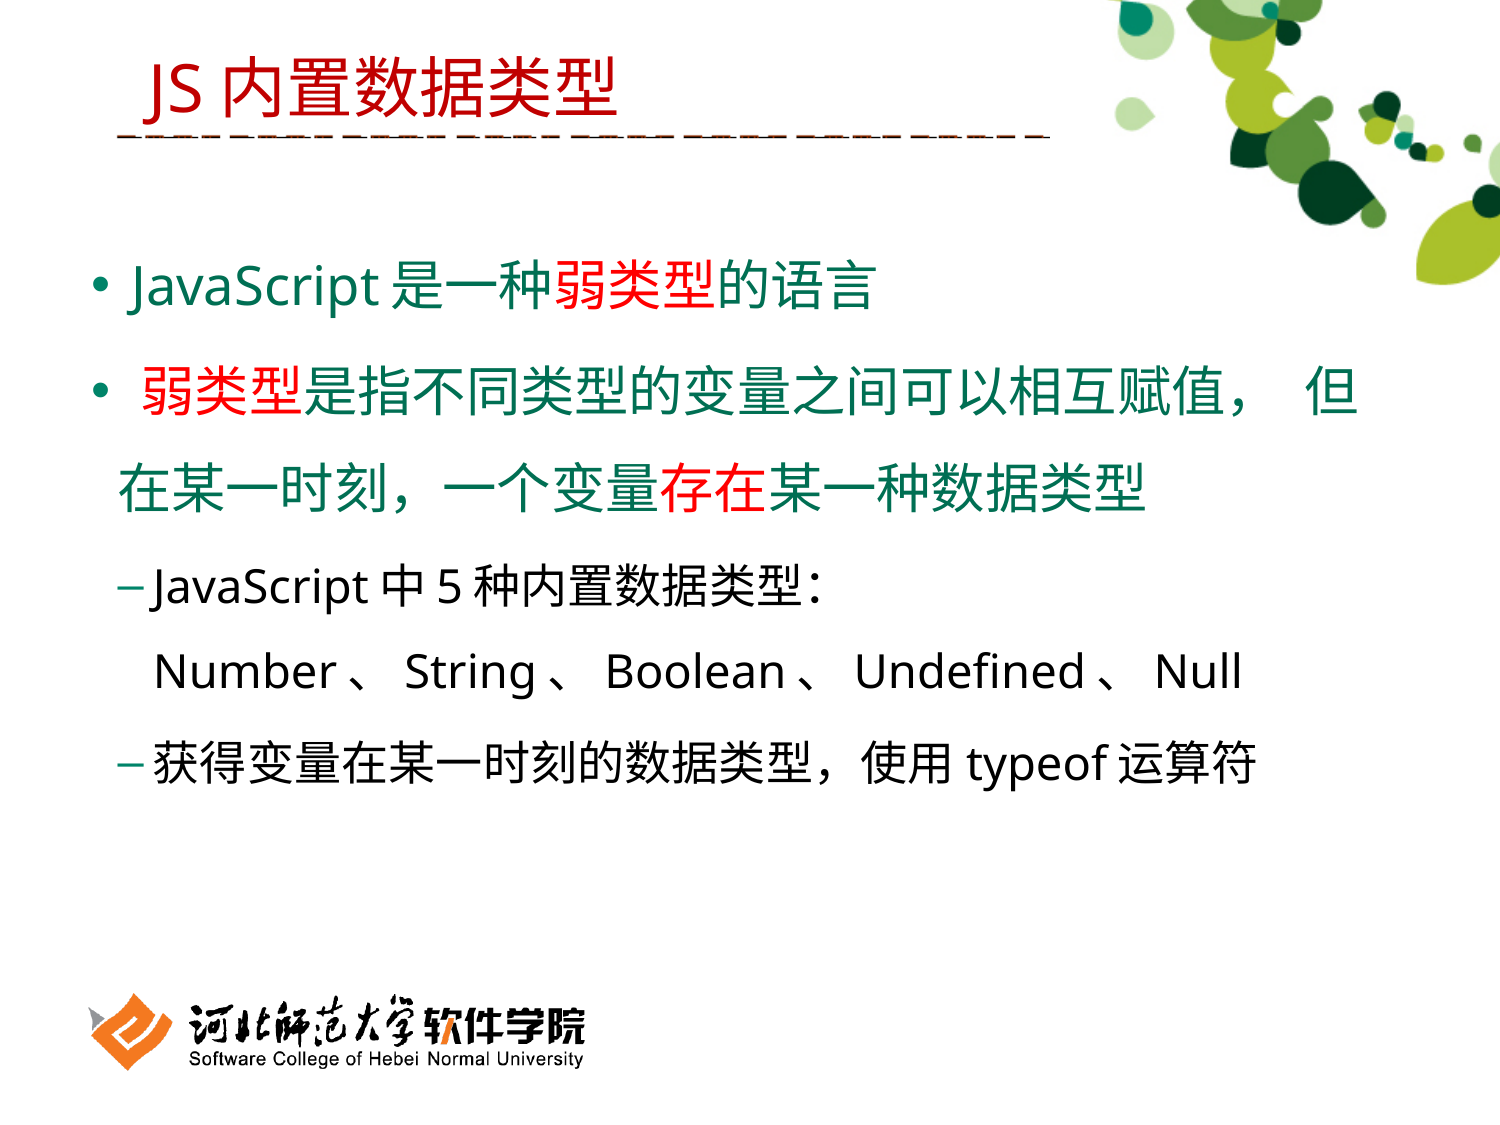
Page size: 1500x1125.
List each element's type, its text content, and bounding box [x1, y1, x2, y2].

list JS内置数据类型 [134, 38, 1142, 120]
picture [0, 0, 1500, 1125]
list JavaScript是一种弱类型的语言 弱类型是指不同类型的变量之间可以相互赋值， 但在某一时刻，一个变量存在某一种数据类型 JavaScript中5种内置数据类型：Number、String、Boolean、Undefined、Null 获得变量在某一时刻的数据类型，使用typeof运算符 [76, 210, 1388, 973]
